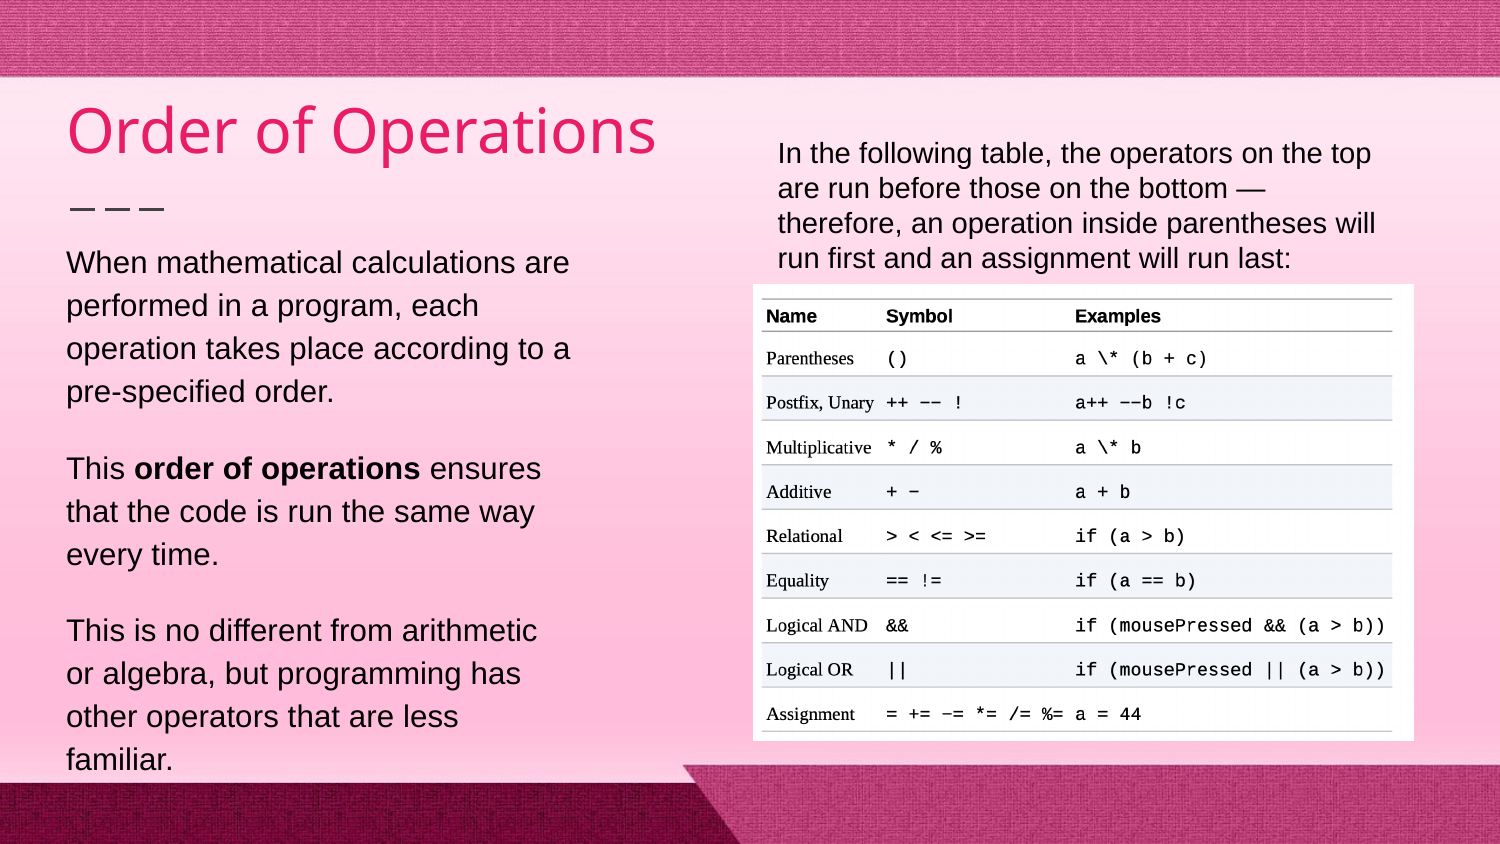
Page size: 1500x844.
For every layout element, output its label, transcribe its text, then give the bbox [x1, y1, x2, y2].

text_box In the following table, the operators on the top are run before those on the bottom — therefore, an operation inside parentheses will run first and an assignment will run last: [762, 119, 1405, 283]
title Order of Operations [51, 61, 1449, 182]
picture [0, 0, 1500, 844]
list When mathematical calculations are performed in a program, each operation takes place according to a pre-specified order. This order of operations ensures that the code is run the same way every time. This is no different from arithmetic or algebra, but programming has other operators that are less familiar. [51, 221, 591, 731]
